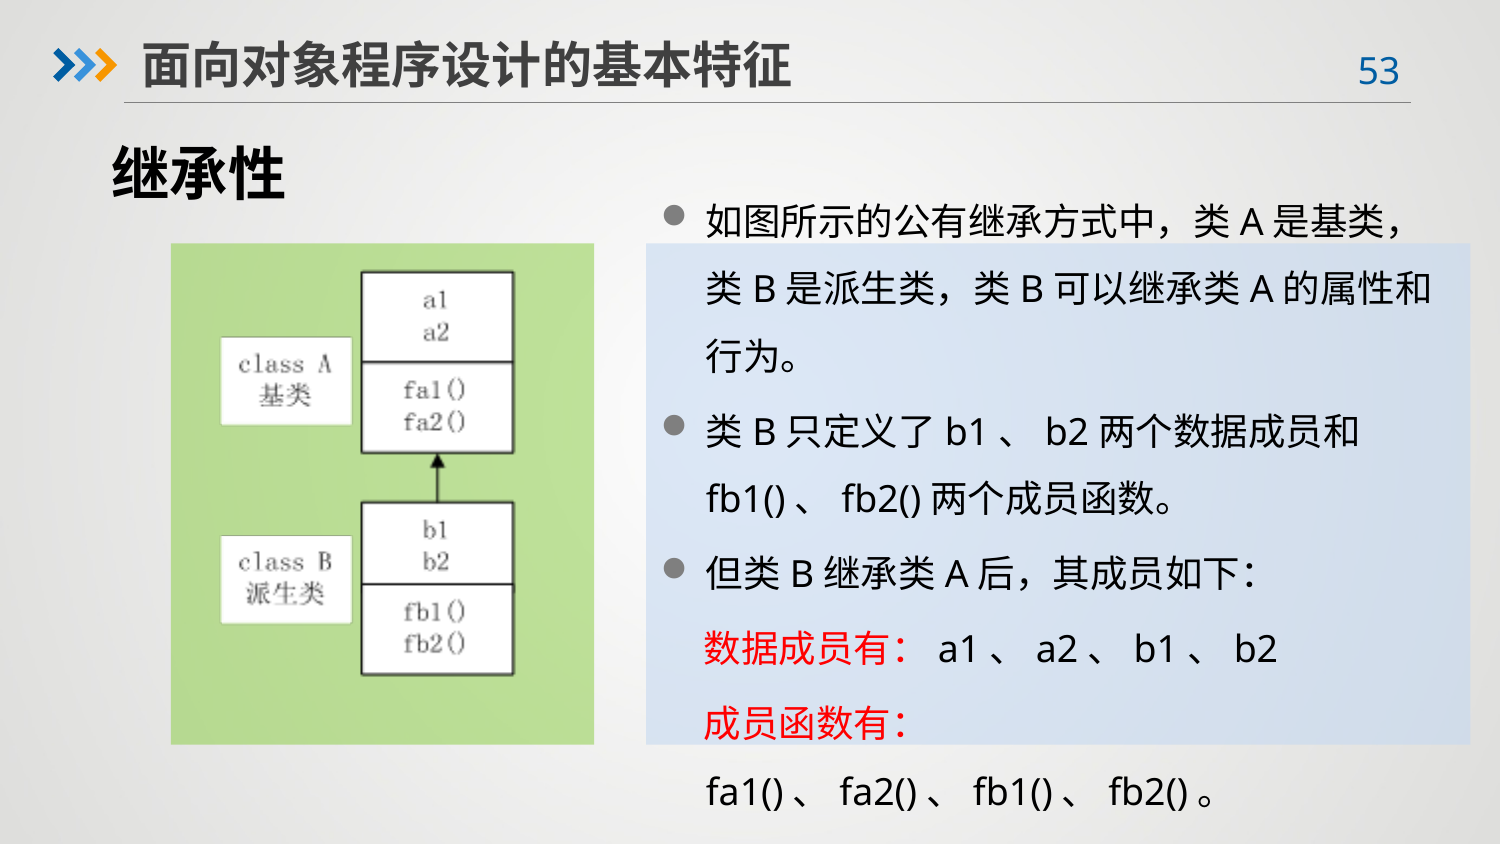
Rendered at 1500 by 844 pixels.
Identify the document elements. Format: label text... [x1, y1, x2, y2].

text_box [169, 241, 596, 747]
text_box 面向对象程序设计的基本特征 [141, 32, 903, 96]
picture [0, 0, 1500, 844]
text_box 如图所示的公有继承方式中，类A是基类，类B是派生类，类B可以继承类A的属性和行为。 类B只定义了b1、b2两个数据成员和fb1()、fb2()两个成员函数。 但类B继承类A后，其成员如下： 数据成员有：a1、a2、b1、b2 成员函数有：fa1()、fa2()、fb1()、fb2()。 [644, 241, 1473, 747]
text_box 继承性 [97, 129, 1102, 215]
